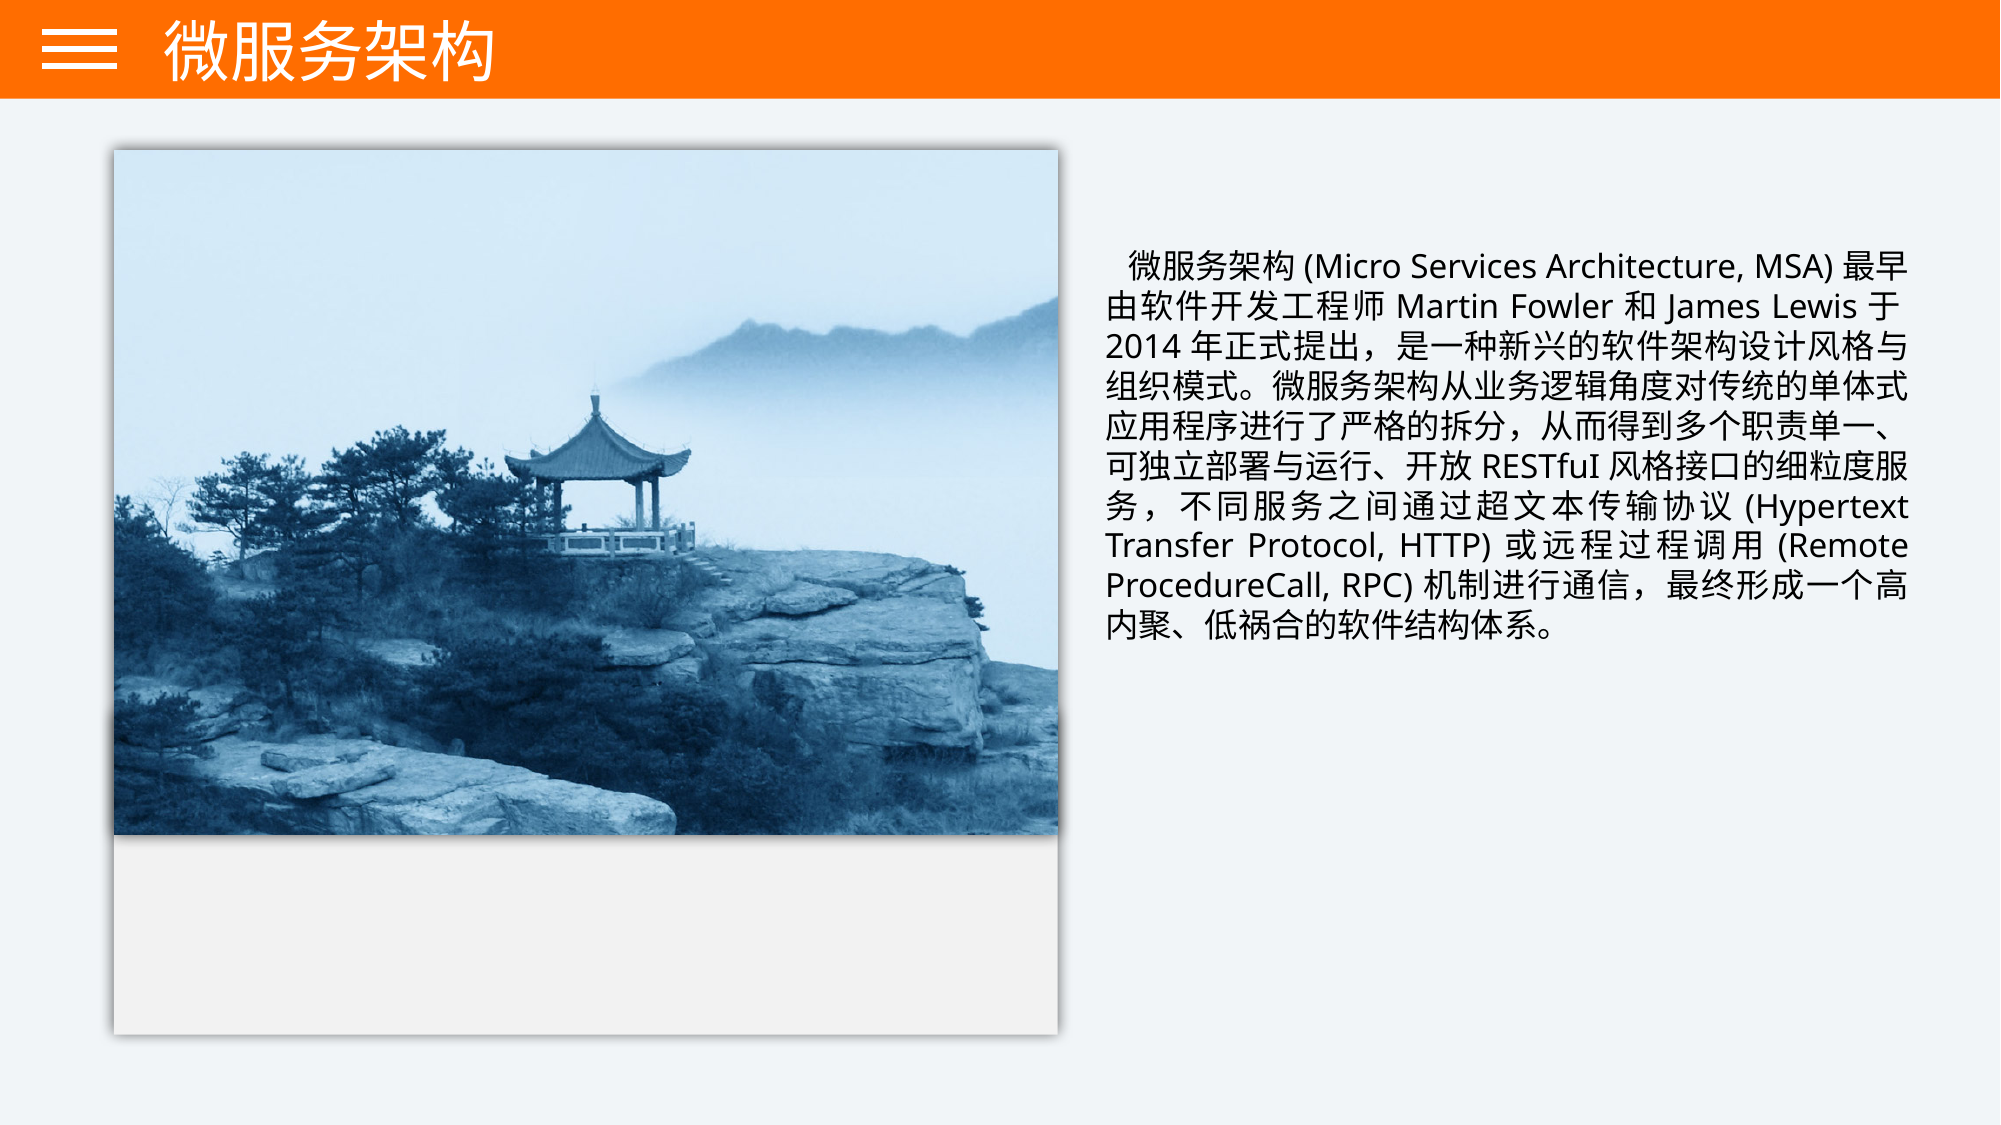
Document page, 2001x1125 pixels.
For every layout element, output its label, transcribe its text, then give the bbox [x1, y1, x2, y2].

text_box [42, 32, 118, 67]
text_box 微服务架构(Micro Services Architecture, MSA)最早由软件开发工程师Martin Fowler和James Lewis于2014年正式提出，是一种新兴的软件架构设计风格与组织模式。微服务架构从业务逻辑角度对传统的单体式应用程序进行了严格的拆分，从而得到多个职责单一、可独立部署与运行、开放RESTfuI风格接口的细粒度服务，不同服务之间通过超文本传输协议(Hypertext Transfer Protocol, HTTP)或远程过程调用(Remote ProcedureCall, RPC)机制进行通信，最终形成一个高内聚、低祸合的软件结构体系。 [1090, 237, 1924, 652]
text_box 微服务架构 [149, 2, 853, 98]
text_box [113, 845, 1059, 1036]
text_box [0, 0, 2000, 100]
picture [113, 150, 1058, 836]
